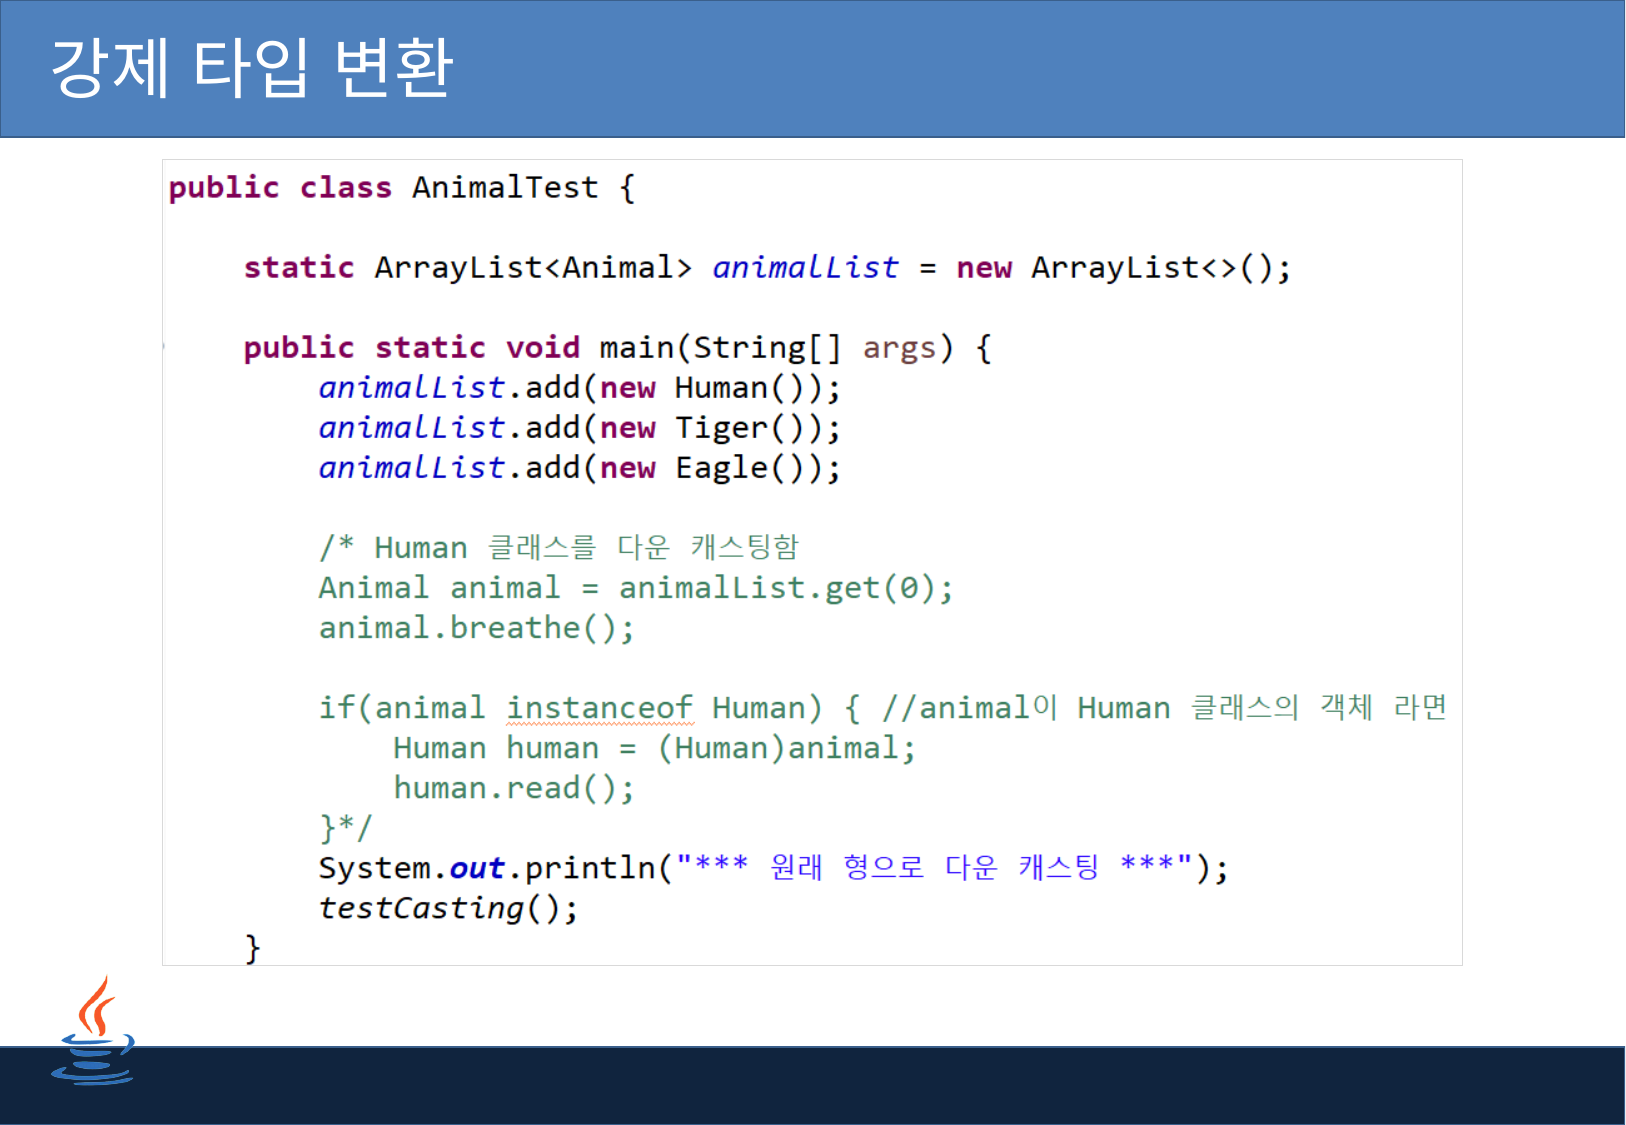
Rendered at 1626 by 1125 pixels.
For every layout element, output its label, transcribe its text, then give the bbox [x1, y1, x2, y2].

title 강제 타입 변환 [0, 0, 1018, 138]
picture [38, 973, 151, 1086]
picture [162, 159, 1463, 966]
